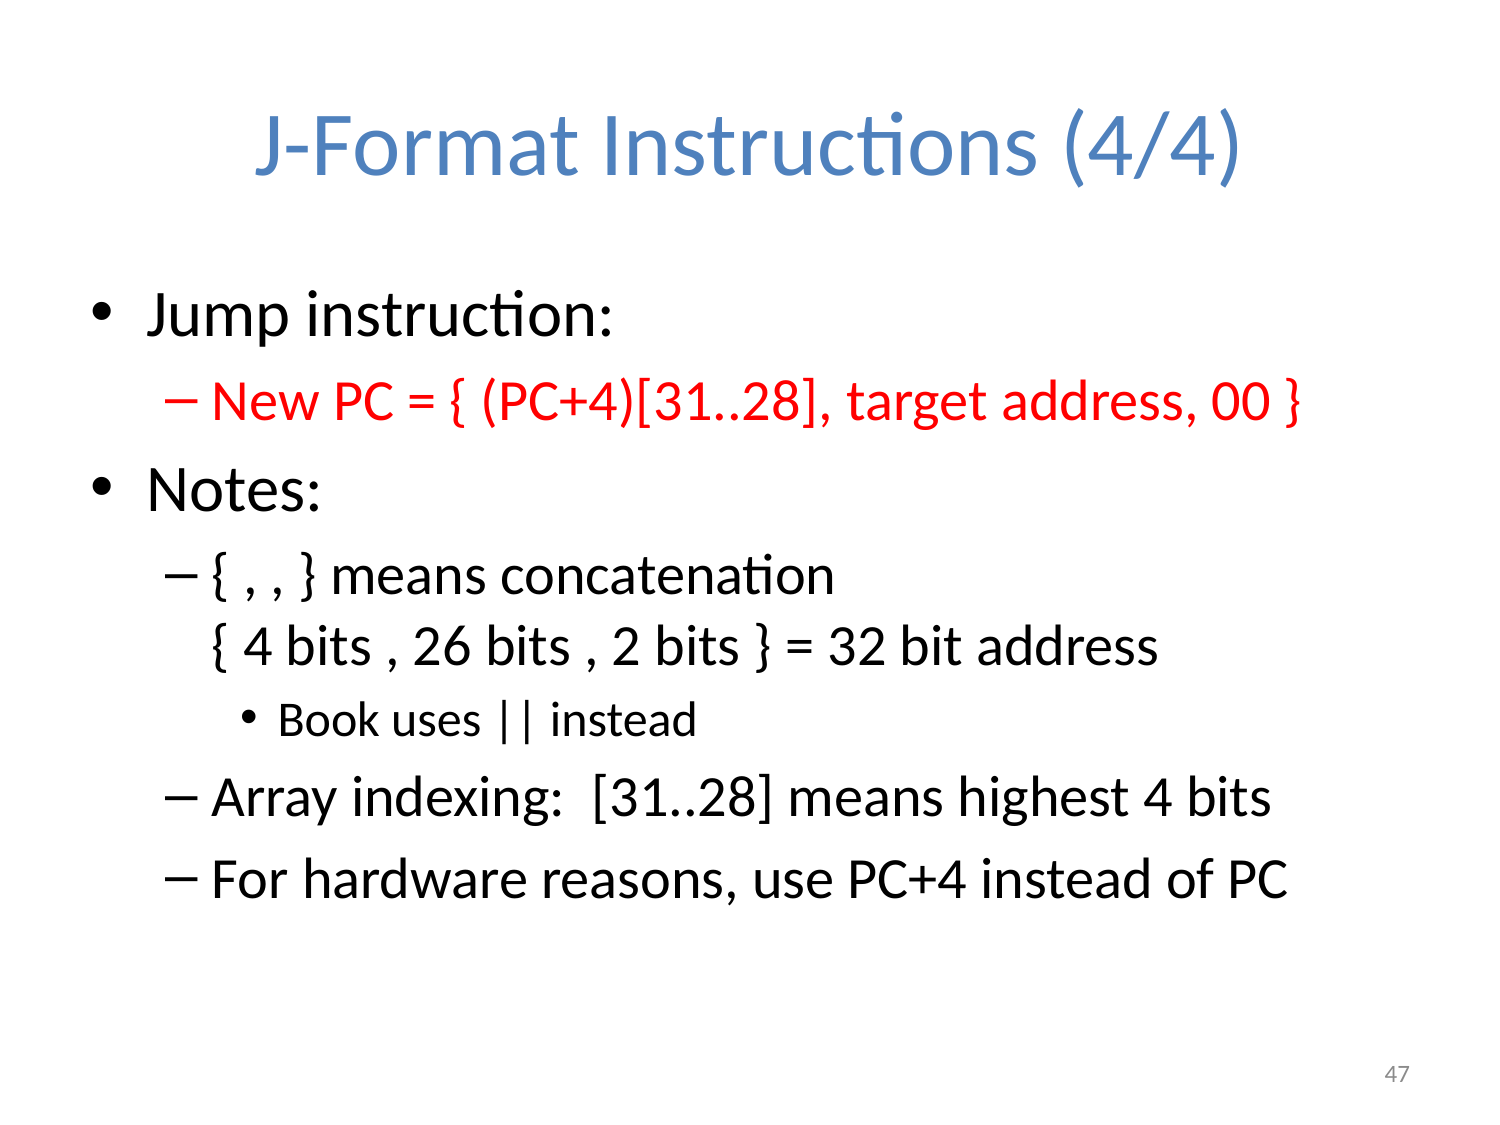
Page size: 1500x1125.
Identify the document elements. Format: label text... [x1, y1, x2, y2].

slide_number 47 [1074, 1042, 1425, 1103]
list Jump instruction: New PC = { (PC+4)[31..28], target address, 00 } Notes: { , , } means concatenation { 4 bits , 26 bits , 2 bits } = 32 bit address Book uses || instead Array indexing: [31..28] means highest 4 bits For hardware reasons, use PC+4 instead of PC [75, 262, 1425, 1073]
title J-Format Instructions (4/4) [75, 45, 1425, 233]
